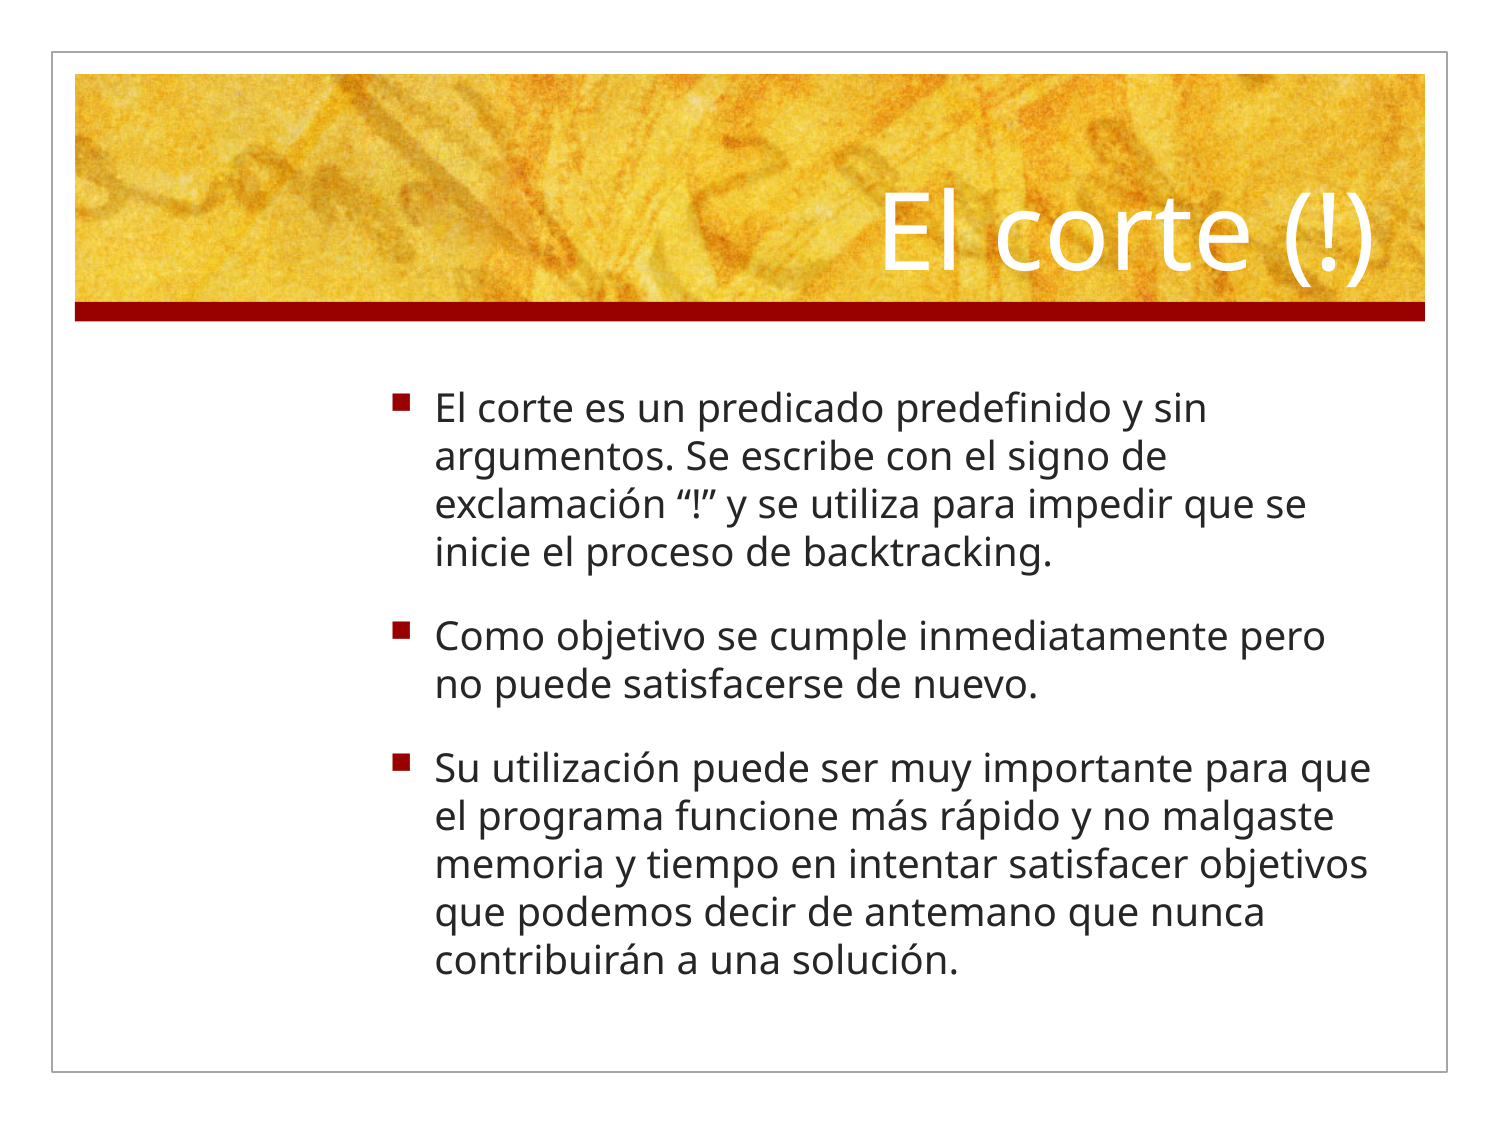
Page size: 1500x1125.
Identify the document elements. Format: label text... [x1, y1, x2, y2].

picture [75, 74, 1425, 301]
title El corte (!) [108, 74, 1392, 292]
list El corte es un predicado predefinido y sin argumentos. Se escribe con el signo de exclamación “!” y se utiliza para impedir que se inicie el proceso de backtracking. Como objetivo se cumple inmediatamente pero no puede satisfacerse de nuevo. Su utilización puede ser muy importante para que el programa funcione más rápido y no malgaste memoria y tiempo en intentar satisfacer objetivos que podemos decir de antemano que nunca contribuirán a una solución. [375, 375, 1392, 1005]
